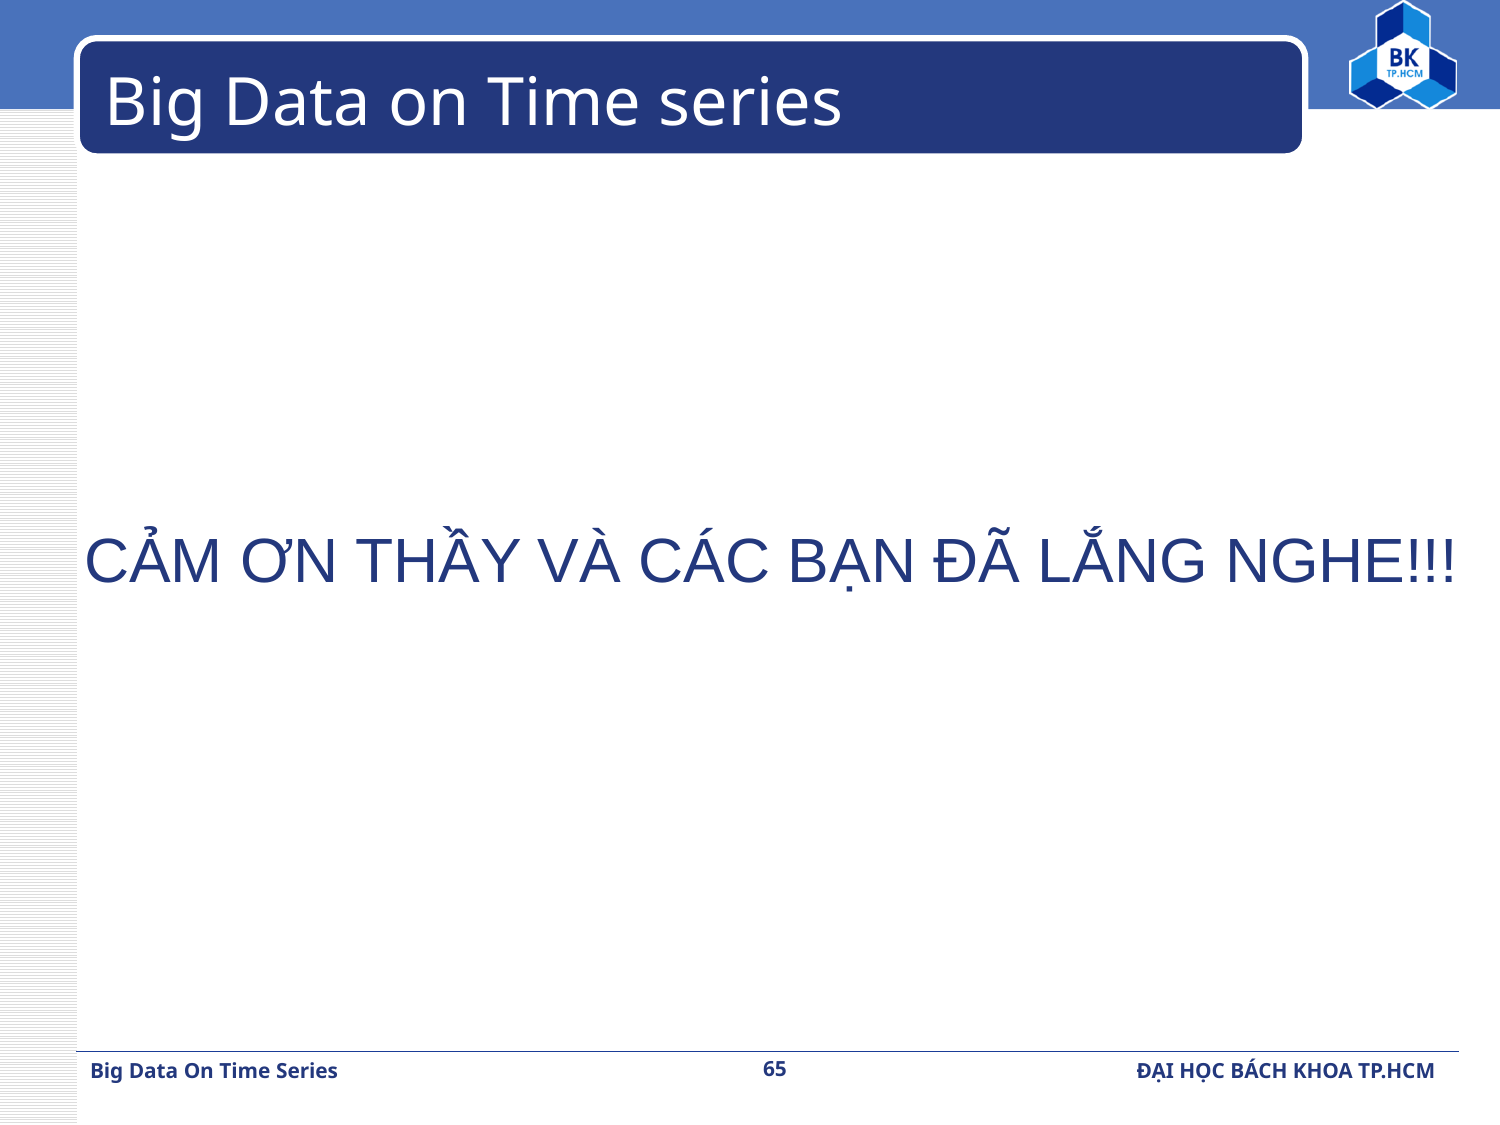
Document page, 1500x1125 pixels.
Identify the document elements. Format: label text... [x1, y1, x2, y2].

picture [1349, 0, 1457, 110]
text_box CẢM ƠN THẦY VÀ CÁC BẠN ĐÃ LẮNG NGHE!!! [69, 512, 1474, 603]
slide_number 65 [600, 1047, 950, 1083]
title Big Data on Time series [89, 52, 1265, 145]
footer ĐẠI HỌC BÁCH KHOA TP.HCM [975, 1050, 1450, 1088]
slide_number Big Data On Time Series [75, 1050, 513, 1092]
